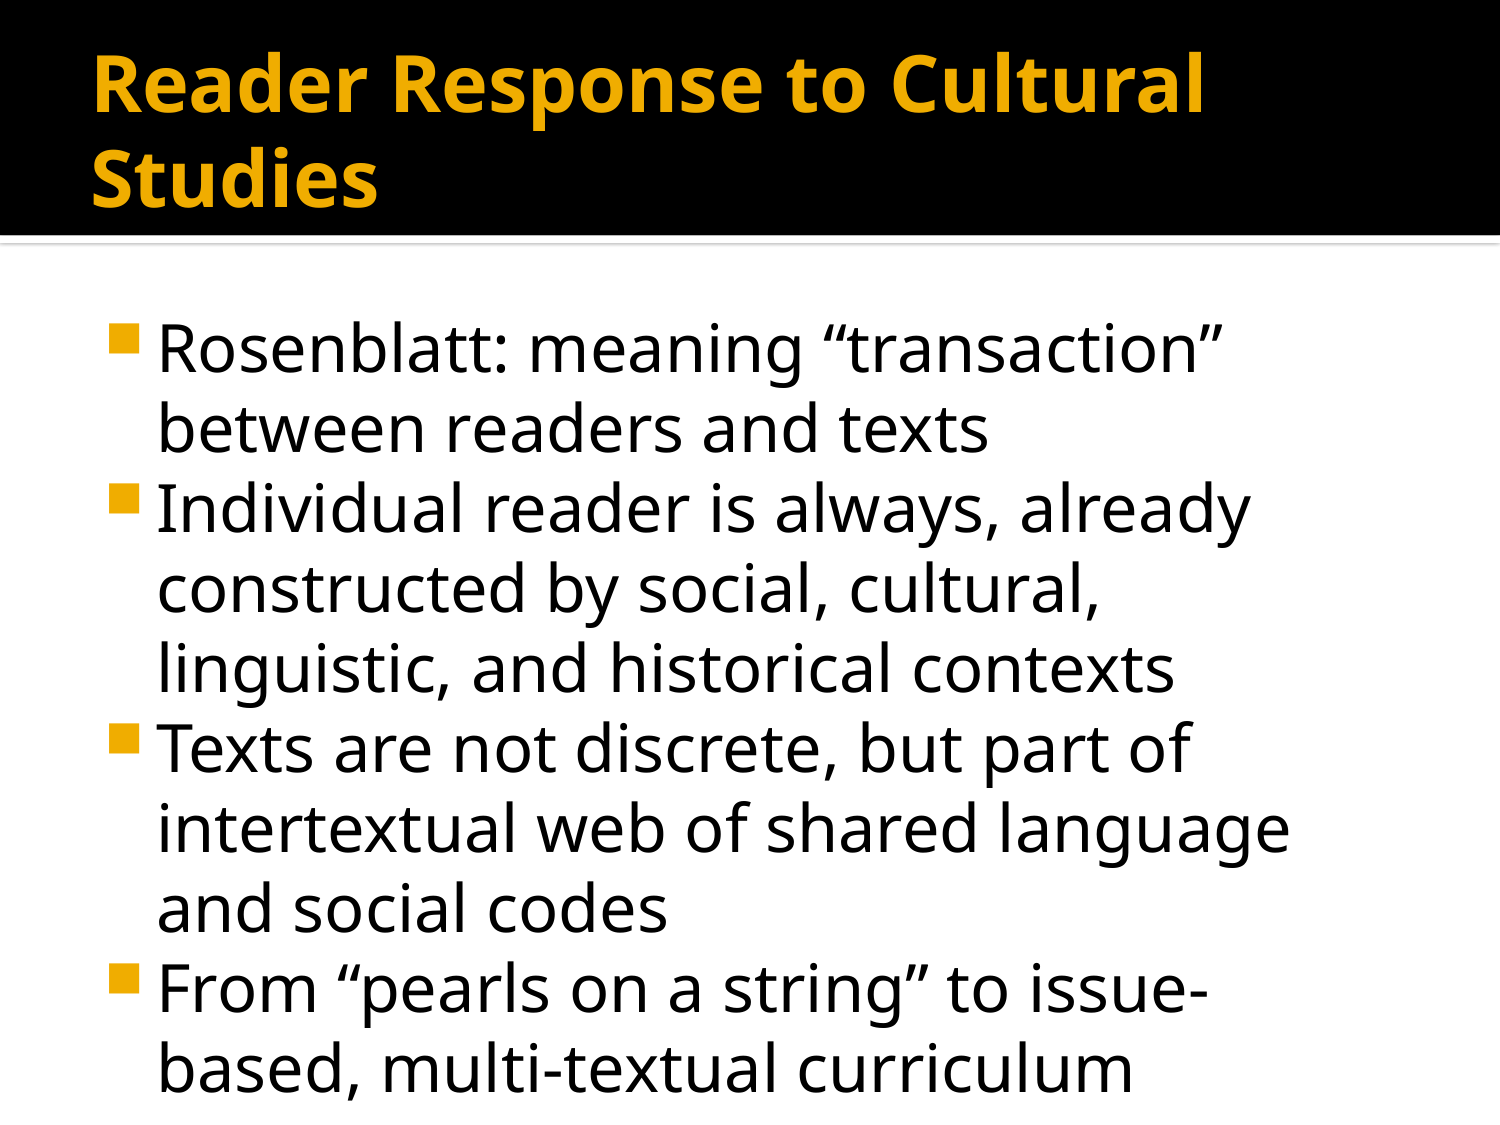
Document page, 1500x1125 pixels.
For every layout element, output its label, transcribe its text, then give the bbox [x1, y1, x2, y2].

list Rosenblatt: meaning “transaction” between readers and texts Individual reader is always, already constructed by social, cultural, linguistic, and historical contexts Texts are not discrete, but part of intertextual web of shared language and social codes From “pearls on a string” to issue-based, multi-textual curriculum [75, 291, 1425, 1050]
title Reader Response to Cultural Studies [75, 25, 1425, 231]
